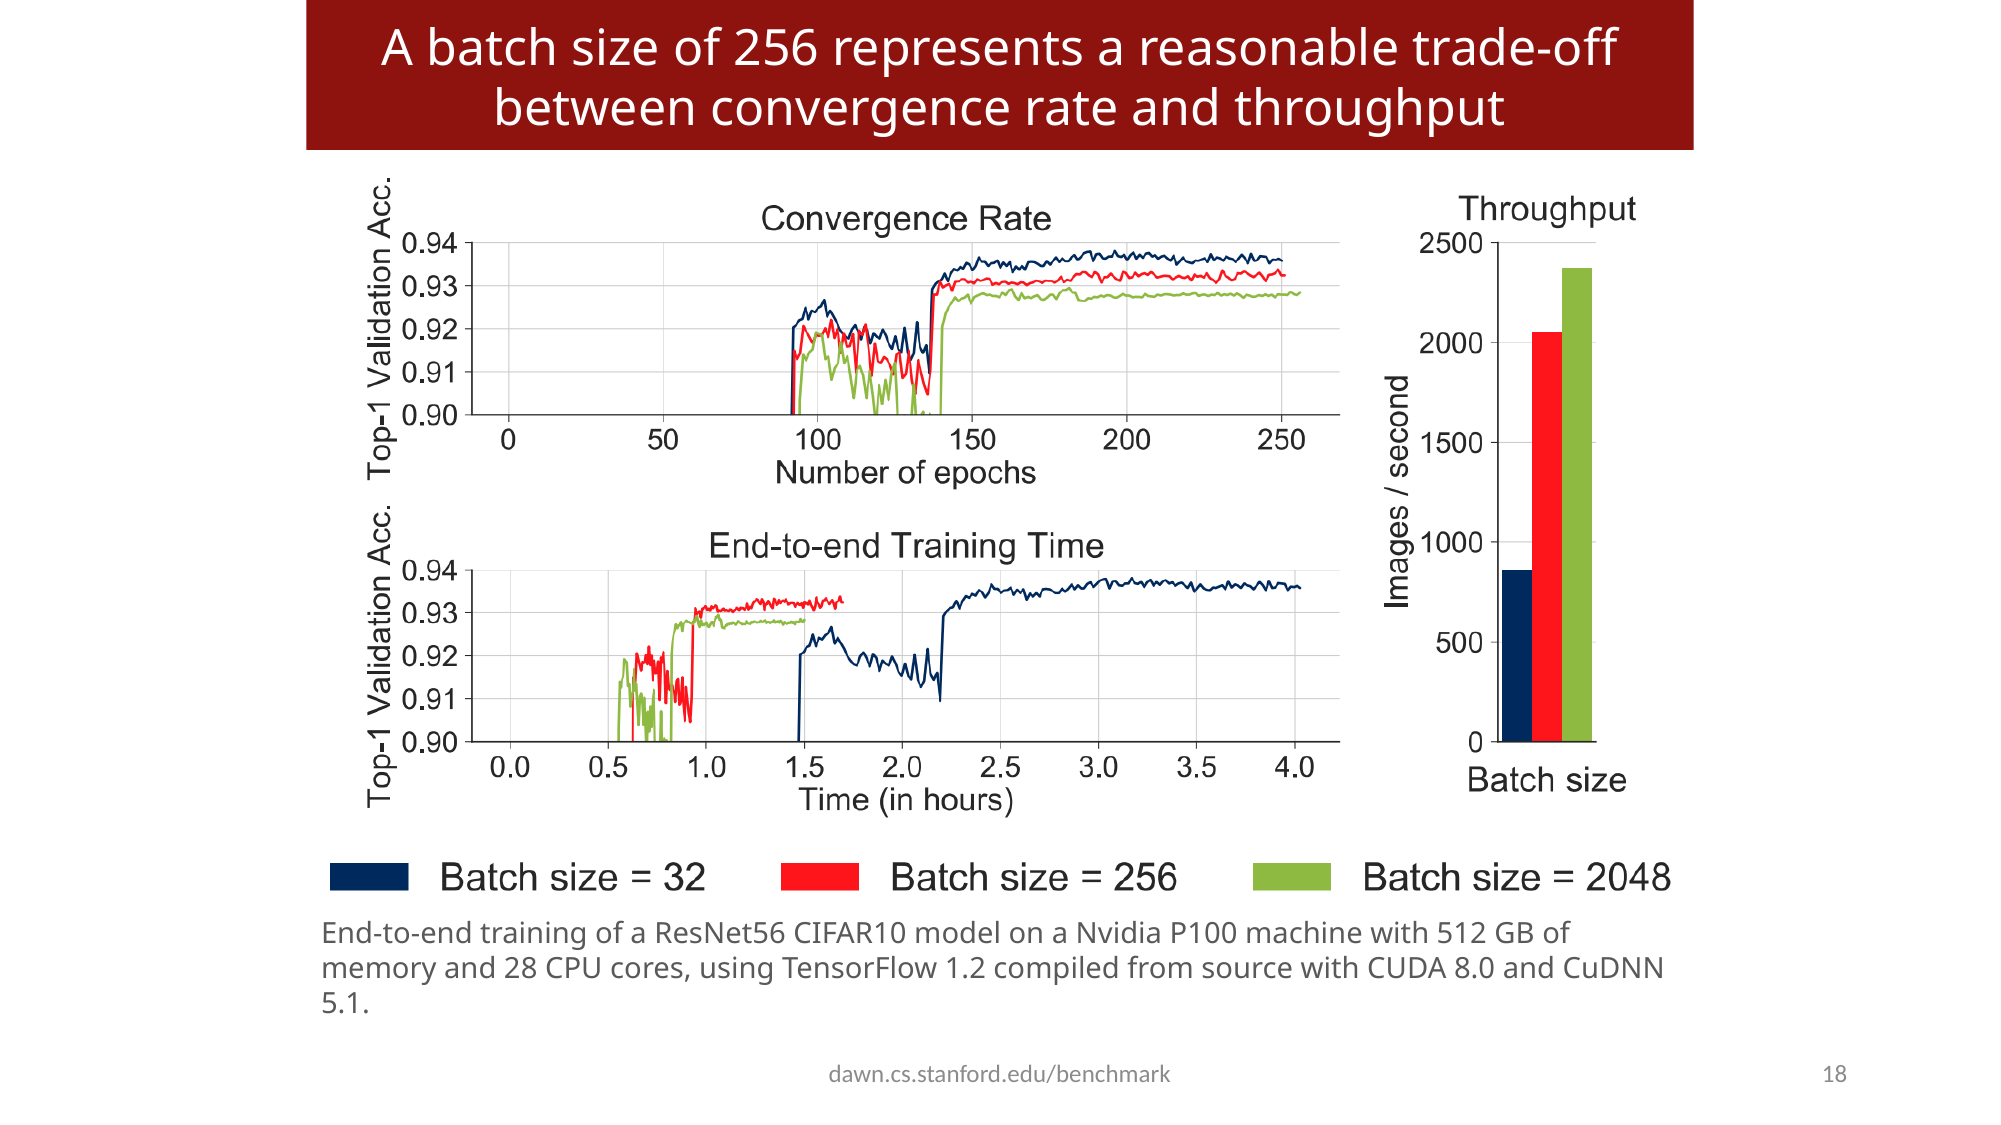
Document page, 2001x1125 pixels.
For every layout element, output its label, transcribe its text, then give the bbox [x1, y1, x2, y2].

text_box A batch size of 256 represents a reasonable trade-off between convergence rate and throughput [305, 0, 1695, 151]
picture [306, 167, 1694, 920]
footer dawn.cs.stanford.edu/benchmark [662, 1042, 1338, 1103]
text_box End-to-end training of a ResNet56 CIFAR10 model on a Nvidia P100 machine with 512 GB of memory and 28 CPU cores, using TensorFlow 1.2 compiled from source with CUDA 8.0 and CuDNN 5.1. [306, 920, 1694, 1027]
slide_number 18 [1412, 1042, 1863, 1103]
